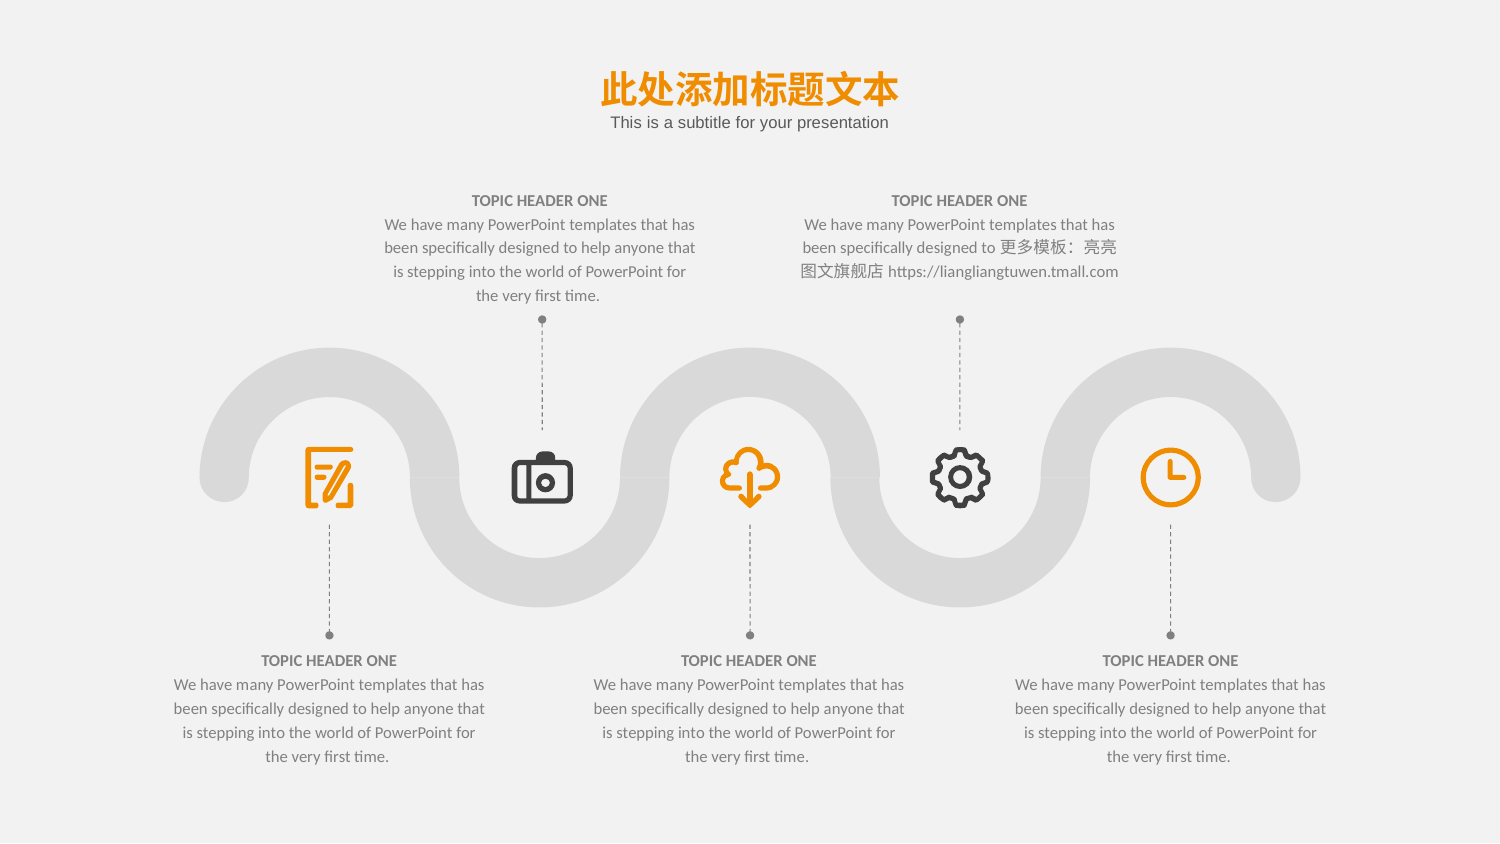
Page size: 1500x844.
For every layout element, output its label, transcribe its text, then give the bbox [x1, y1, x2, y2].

text_box [325, 624, 334, 640]
text_box TOPIC HEADER ONE We have many PowerPoint templates that has been specifically designed to更多模板：亮亮图文旗舰店https://liangliangtuwen.tmall.com [800, 185, 1120, 282]
text_box [1040, 347, 1301, 503]
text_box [1140, 447, 1202, 508]
text_box [538, 315, 547, 329]
text_box TOPIC HEADER ONE We have many PowerPoint templates that has been specifically designed to help anyone that is stepping into the world of PowerPoint for the very first time. [380, 185, 700, 306]
text_box TOPIC HEADER ONE We have many PowerPoint templates that has been specifically designed to help anyone that is stepping into the world of PowerPoint for the very first time. [589, 646, 909, 766]
text_box [830, 477, 1091, 608]
text_box [1166, 624, 1175, 640]
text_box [305, 446, 354, 509]
text_box [955, 315, 965, 329]
text_box [745, 624, 755, 640]
text_box TOPIC HEADER ONE We have many PowerPoint templates that has been specifically designed to help anyone that is stepping into the world of PowerPoint for the very first time. [170, 646, 489, 766]
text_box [929, 446, 991, 509]
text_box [511, 451, 574, 504]
text_box [409, 477, 670, 608]
text_box TOPIC HEADER ONE We have many PowerPoint templates that has been specifically designed to help anyone that is stepping into the world of PowerPoint for the very first time. [1011, 646, 1331, 766]
text_box [199, 347, 460, 503]
text_box 此处添加标题文本 [567, 58, 933, 119]
text_box [620, 347, 880, 478]
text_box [719, 446, 781, 509]
text_box This is a subtitle for your presentation [602, 112, 898, 133]
